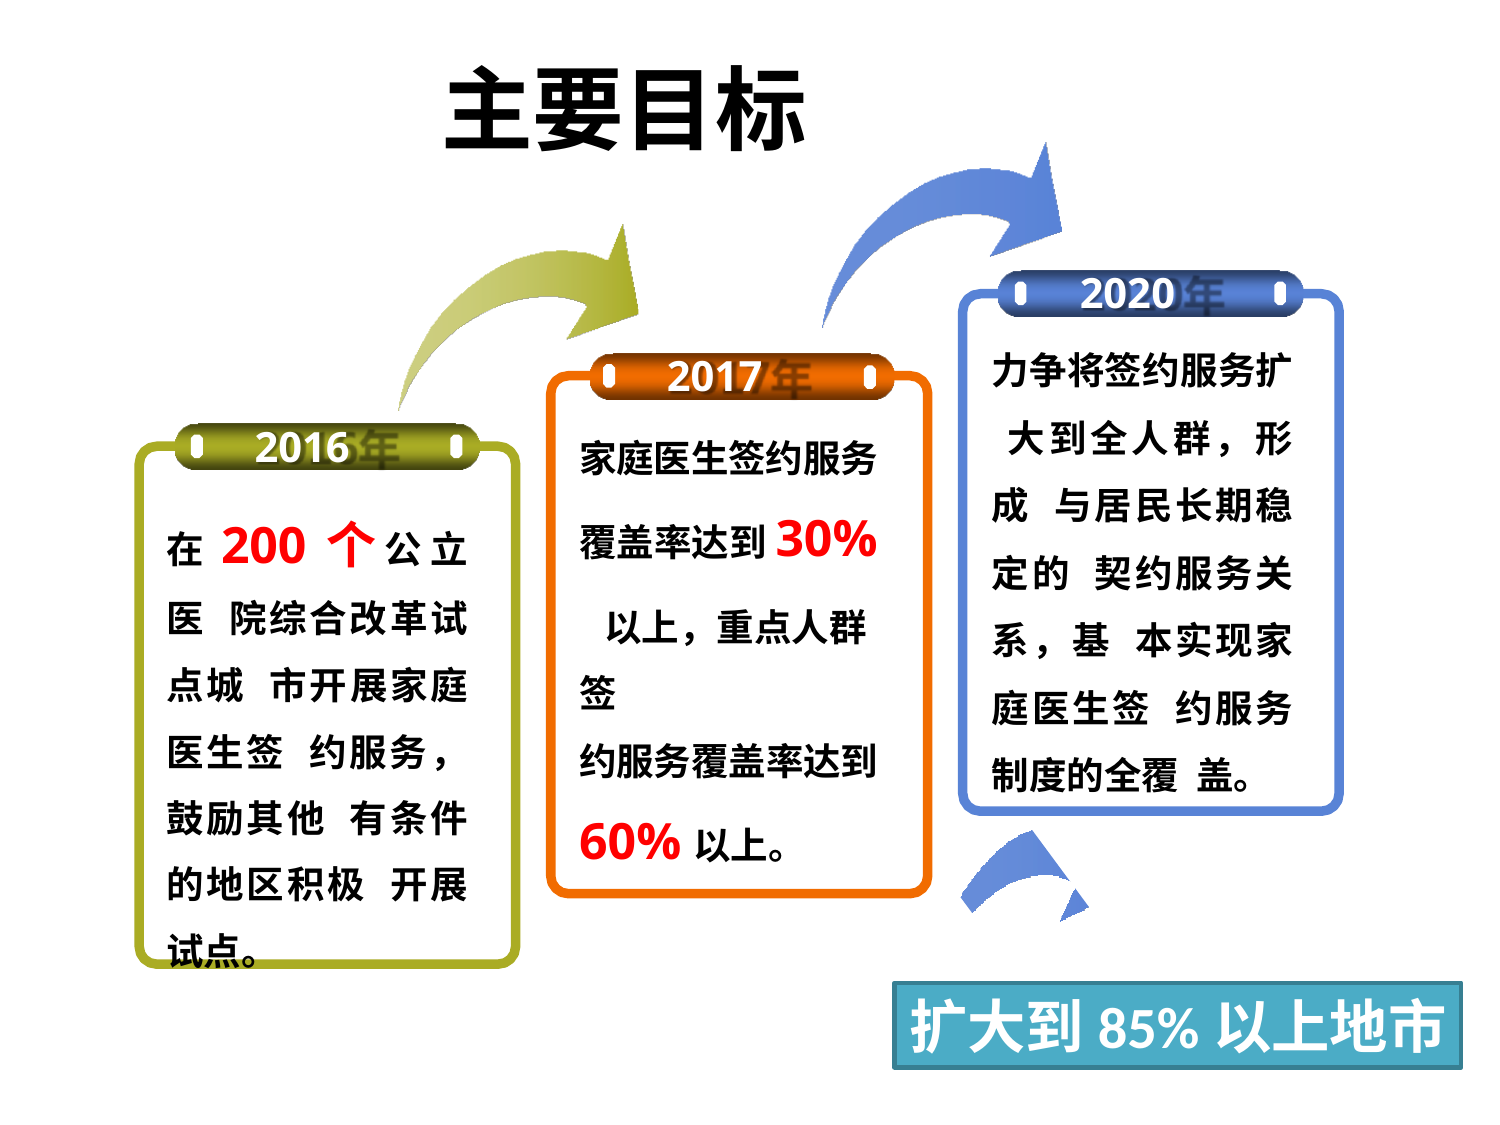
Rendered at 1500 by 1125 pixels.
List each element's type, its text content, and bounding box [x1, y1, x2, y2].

text_box [1014, 281, 1027, 306]
text_box [139, 446, 227, 965]
text_box 家庭医生签约服务 覆盖率达到30% 以上，重点人群签 约服务覆盖率达到 60%以上。 [577, 411, 882, 870]
text_box [962, 293, 1052, 812]
text_box [329, 407, 429, 485]
text_box [1274, 281, 1286, 306]
text_box [429, 446, 516, 965]
text_box [997, 269, 1052, 317]
text_box [550, 375, 928, 894]
text_box [450, 434, 463, 459]
text_box [841, 352, 895, 400]
text_box [1010, 293, 1340, 812]
text_box [927, 795, 1116, 1002]
text_box 力争将签约服务扩 大到全人群，形成 与居民长期稳定的 契约服务关系，基 本实现家庭医生签 约服务制度的全覆 盖。 [989, 324, 1295, 798]
text_box [174, 422, 227, 470]
title 主要目标 [0, 0, 1212, 202]
text_box [1154, 253, 1254, 324]
text_box [429, 422, 480, 470]
text_box [603, 364, 616, 388]
text_box [741, 337, 841, 411]
text_box 在200个公立医 院综合改革试点城 市开展家庭医生签 约服务，鼓励其他 有条件的地区积极 开展试点。 [164, 485, 469, 974]
text_box [1052, 253, 1154, 324]
text_box 2016年 [252, 420, 401, 485]
text_box 2020年 [1077, 266, 1226, 324]
text_box [190, 434, 203, 459]
text_box [639, 337, 741, 411]
text_box [589, 352, 639, 400]
text_box [397, 222, 639, 413]
text_box [821, 202, 1062, 330]
text_box 扩大到85%以上地市 [892, 981, 1463, 1070]
text_box 2017年 [664, 350, 813, 411]
text_box [227, 407, 329, 485]
text_box [1254, 269, 1304, 317]
text_box [863, 365, 876, 389]
